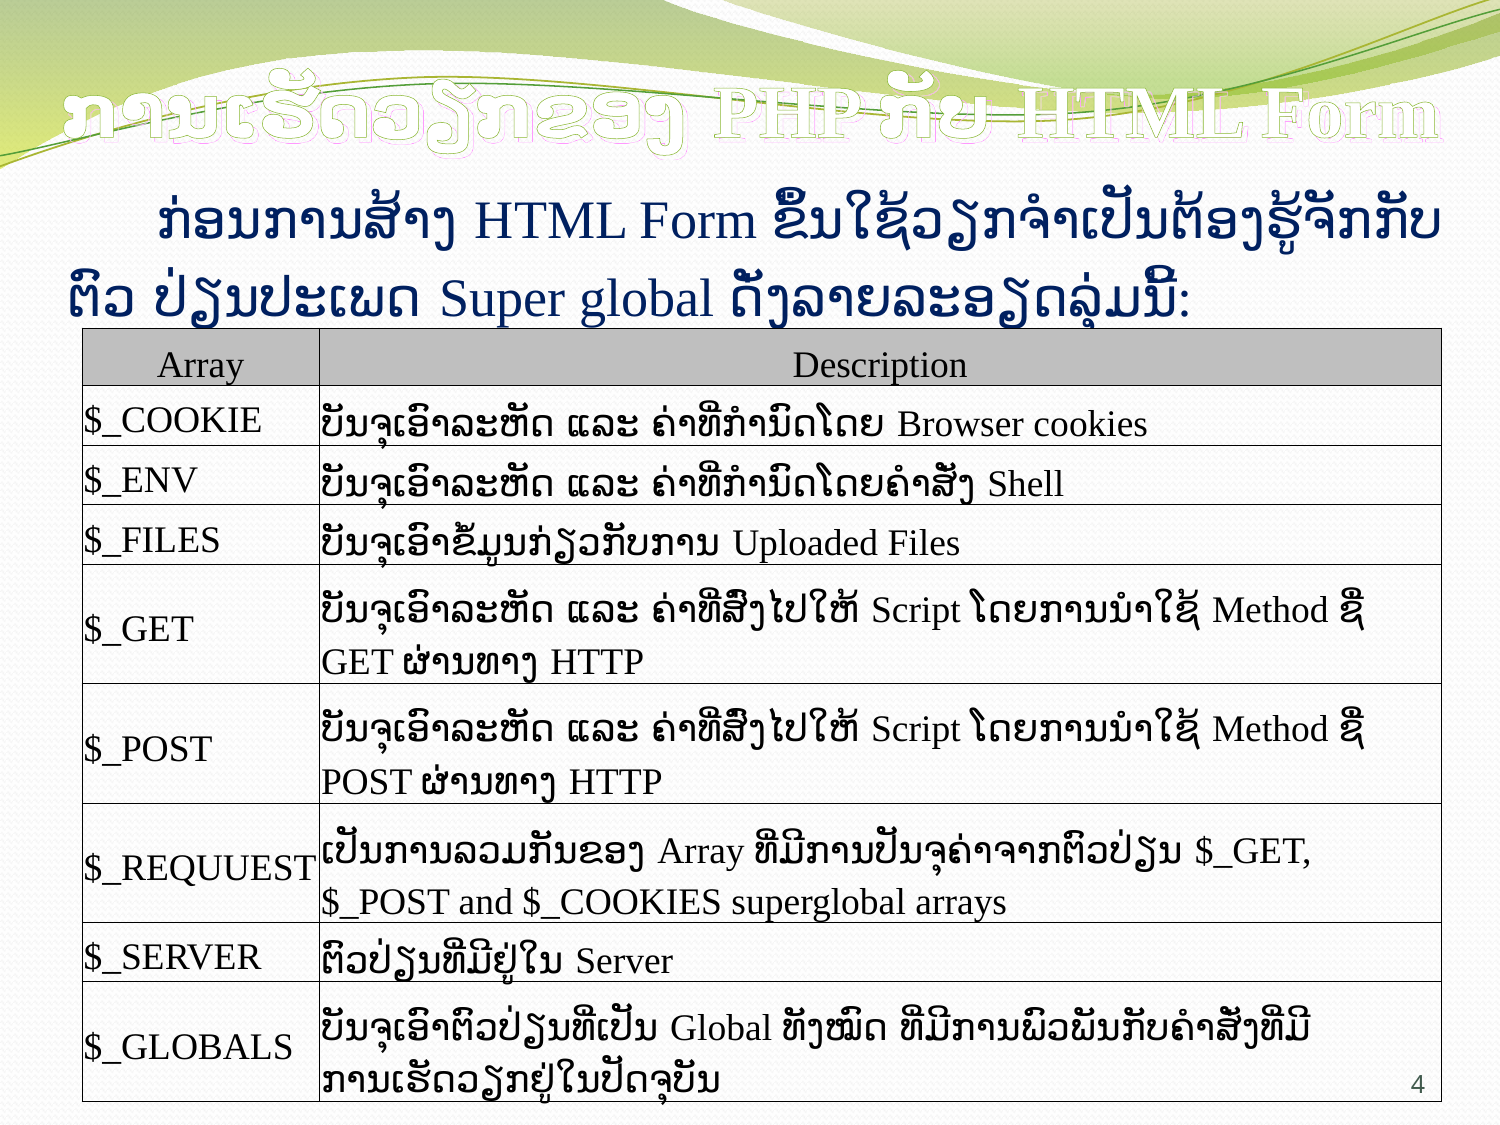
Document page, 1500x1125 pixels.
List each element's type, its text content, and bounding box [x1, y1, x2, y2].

table_cell $_POST [83, 684, 319, 803]
table_cell ບັນຈຸເອົາລະຫັດ ແລະ ຄ່າທີ່ກໍານົດໂດຍ Browser cookies [320, 386, 1441, 445]
list ກ່ອນການສ້າງ HTML Form ຂຶ້ນໃຊ້ວຽກຈຳເປັນຕ້ອງຮູ້ຈັກກັບຕົວ ປ່ຽນປະເພດ Super global ດັ່ງລາຍລະອຽດລຸ່ມນີ້: [53, 164, 1500, 340]
table_header Array [83, 329, 319, 385]
table_cell ບັນຈຸເອົາລະຫັດ ແລະ ຄ່າທີ່ສົ່ງໄປໃຫ້ Script ໂດຍການນໍາໃຊ້ Method ຊື່ GET ຜ່ານທາງ HTTP [320, 565, 1441, 683]
table_cell ບັນຈຸເອົາລະຫັດ ແລະ ຄ່າທີ່ກໍານົດໂດຍຄໍາສັ່ງ Shell [320, 446, 1441, 504]
table_cell ບັນຈຸເອົາຂໍ້ມູນກ່ຽວກັບການ Uploaded Files [320, 505, 1441, 564]
table_cell ເປັນການລວມກັນຂອງ Array ທີ່ມີການປັນຈຸຄ່າຈາກຕົວປ່ຽນ $_GET, $_POST and $_COOKIES superglobal arrays [320, 804, 1441, 922]
table_cell $_GLOBALS [83, 982, 319, 1101]
title ການເຮັດວຽກຂອງ PHP ກັບ HTML Form [0, 31, 1500, 153]
table_cell ບັນຈຸເອົາລະຫັດ ແລະ ຄ່າທີ່ສົ່ງໄປໃຫ້ Script ໂດຍການນໍາໃຊ້ Method ຊື່ POST ຜ່ານທາງ HTTP [320, 684, 1441, 803]
table_cell $_SERVER [83, 923, 319, 981]
table_cell $_REQUUEST [83, 804, 319, 922]
table_cell $_GET [83, 565, 319, 683]
table_header Description [320, 329, 1441, 385]
table_cell ຕົວປ່ຽນທີ່ມີຢູ່ໃນ Server [320, 923, 1441, 981]
table_cell $_COOKIE [83, 386, 319, 445]
table_cell $_FILES [83, 505, 319, 564]
table_cell $_ENV [83, 446, 319, 504]
table_cell ບັນຈຸເອົາຕົວປ່ຽນທີ່ເປັນ Global ທັງໝົດ ທີ່ມີການພົວພັນກັບຄໍາສັ່ງທີ່ມີການເຮັດວຽກຢູ່ໃນປັດຈຸບັນ [320, 982, 1441, 1101]
